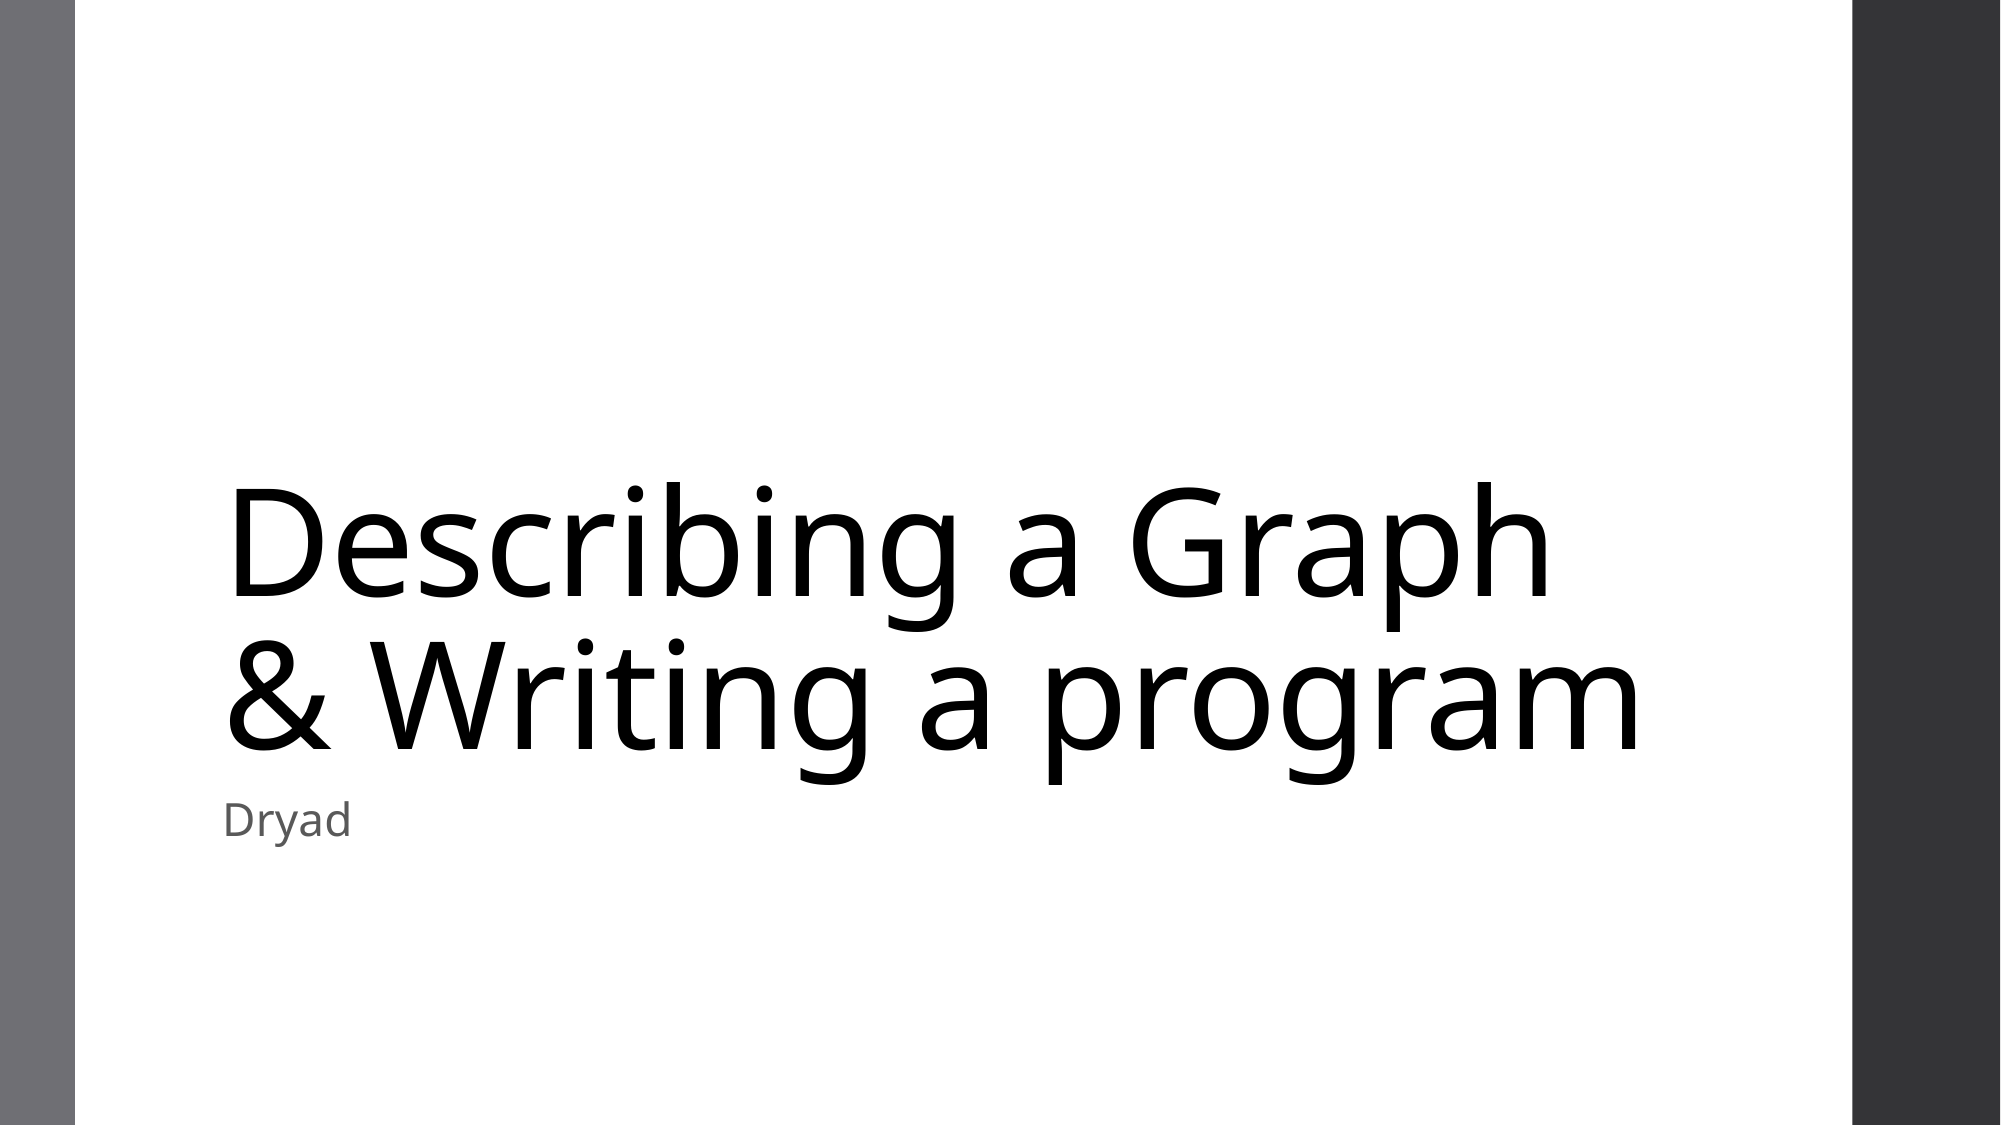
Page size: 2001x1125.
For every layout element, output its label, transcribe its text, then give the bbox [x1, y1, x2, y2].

list Dryad [206, 787, 1752, 1065]
title Describing a Graph & Writing a program [206, 124, 1752, 787]
